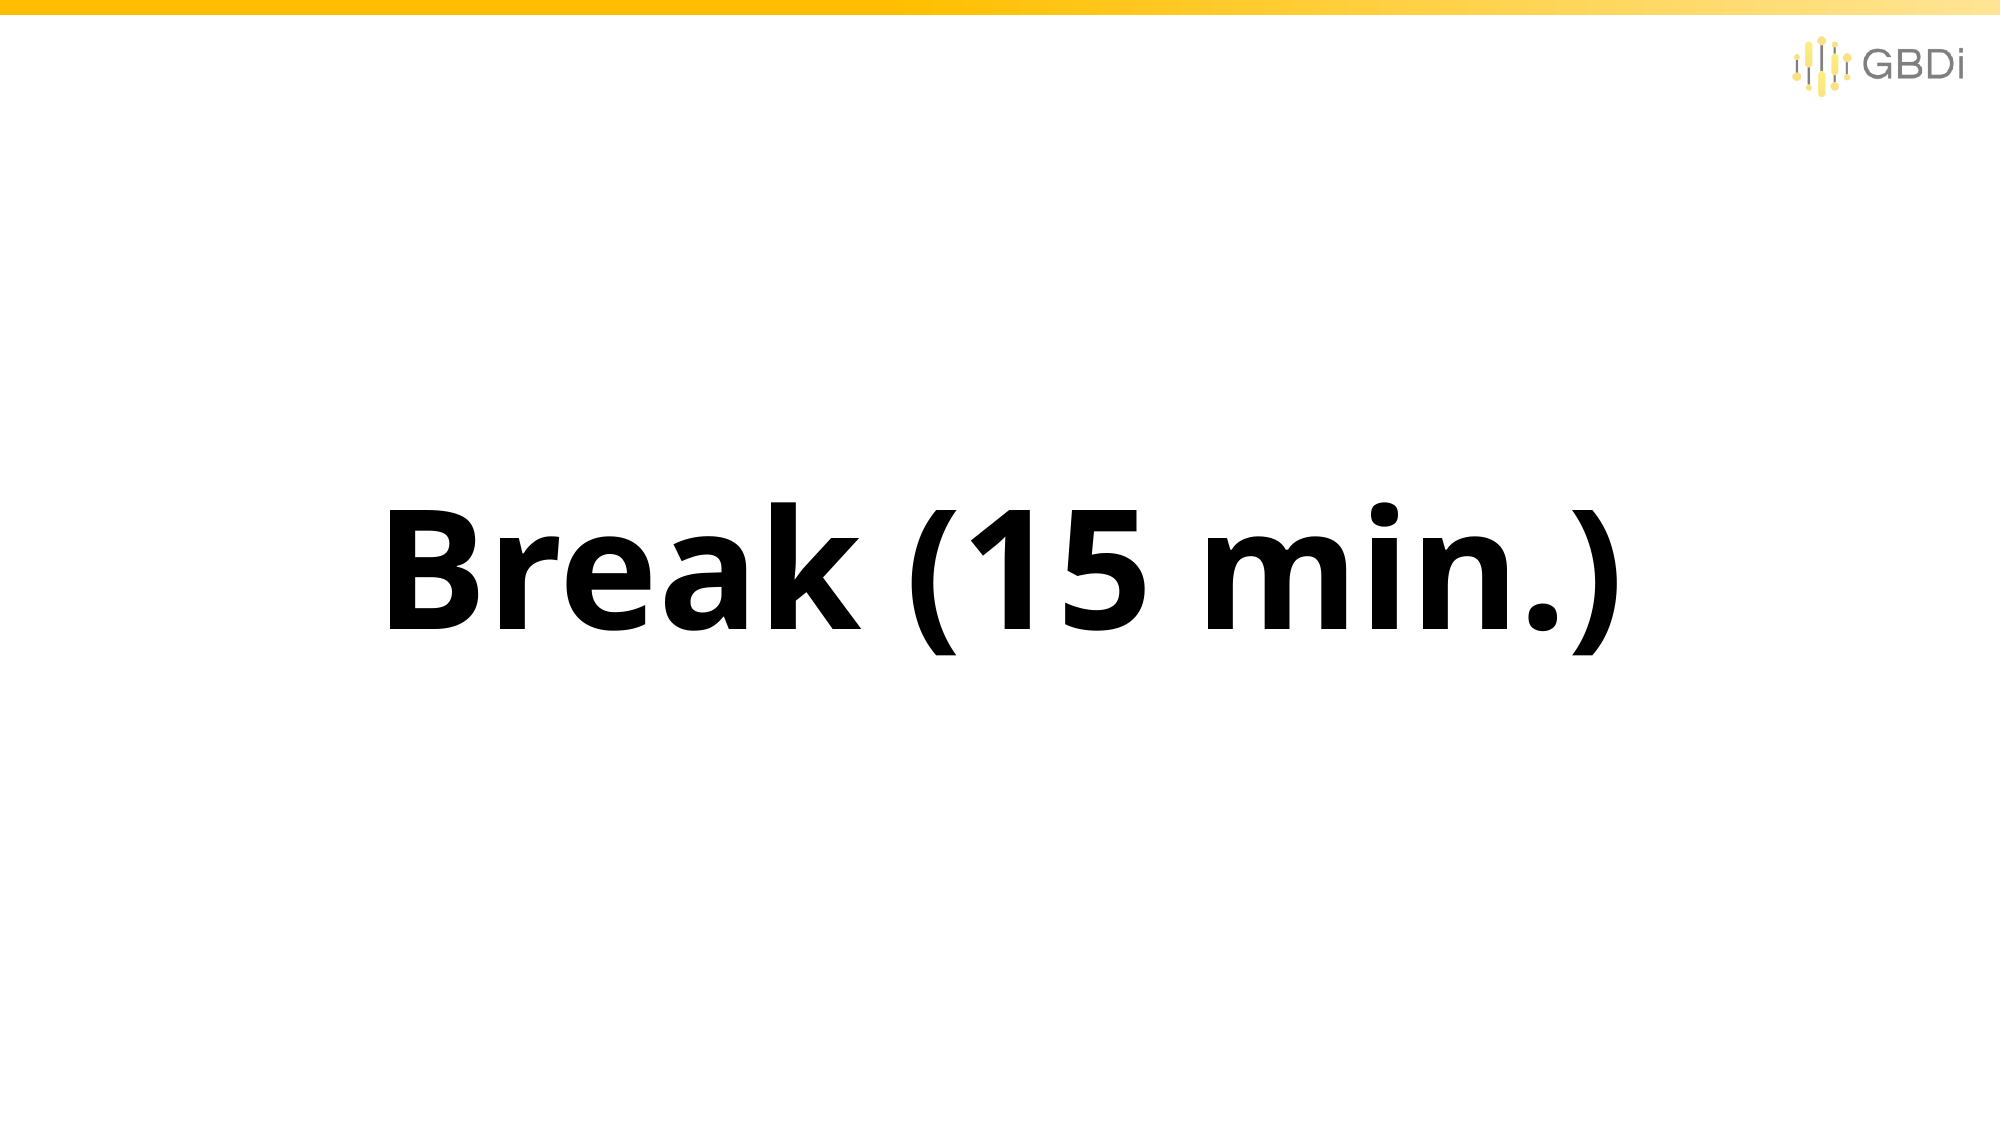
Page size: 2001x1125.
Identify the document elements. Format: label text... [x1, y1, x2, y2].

title Break (15 min.) [80, 462, 1920, 665]
picture [0, 0, 2000, 15]
picture [1792, 36, 1963, 97]
